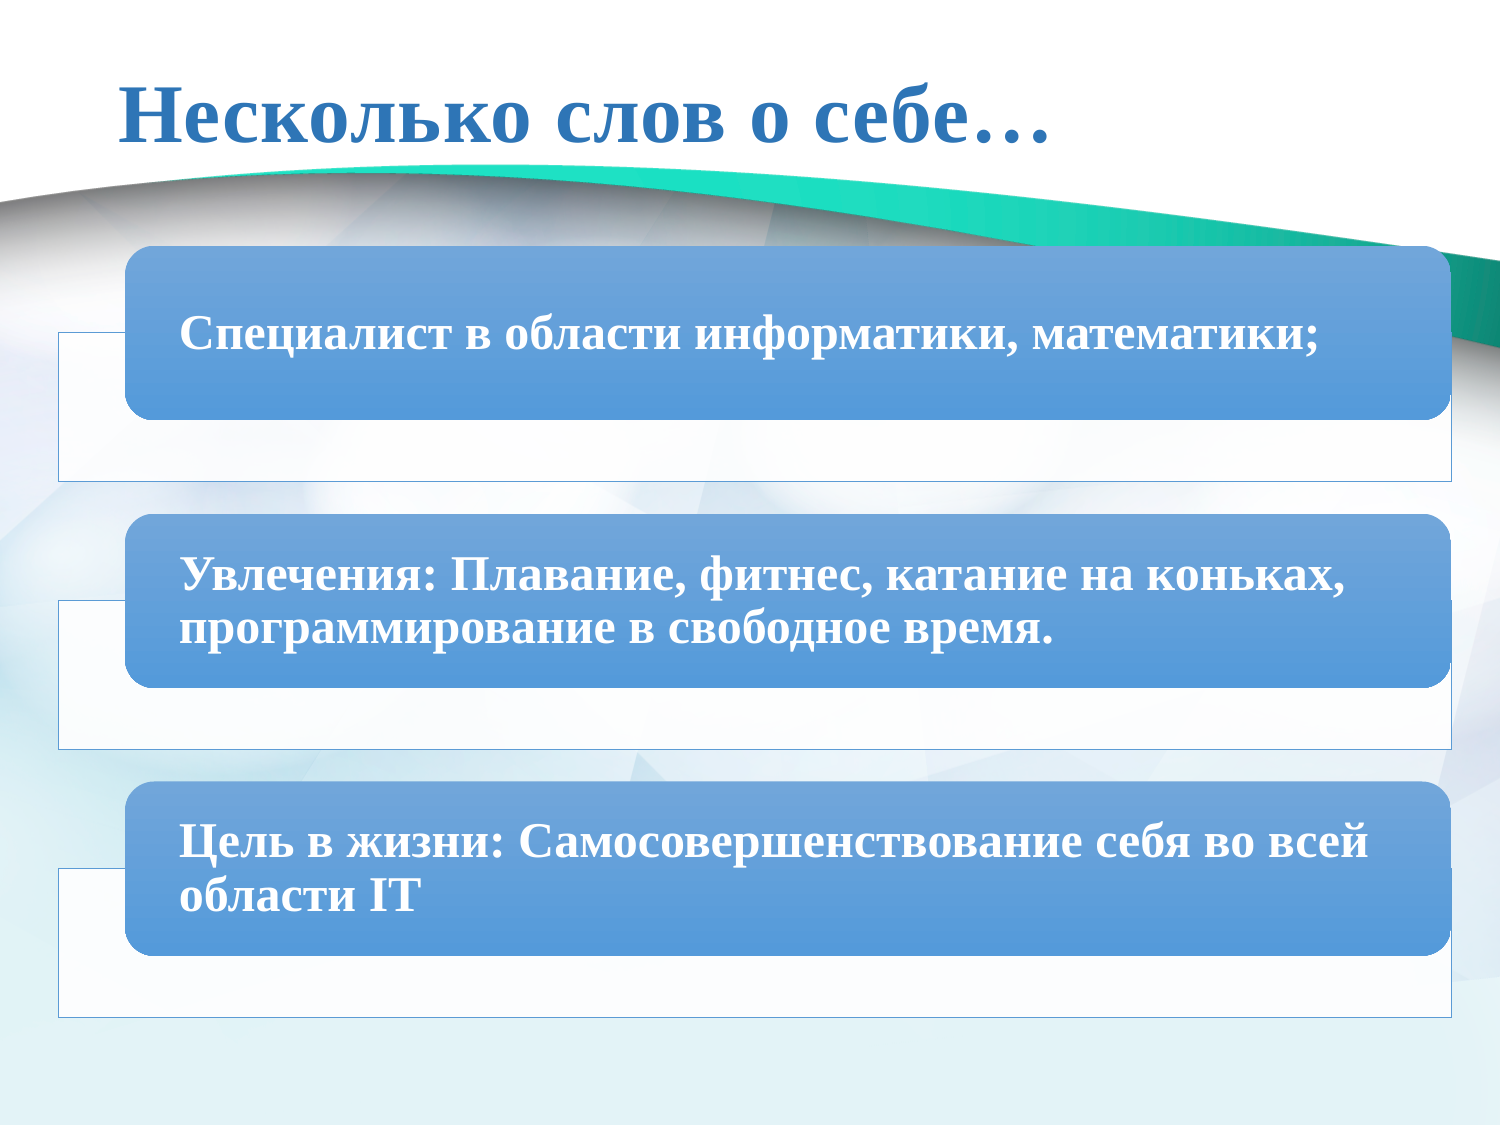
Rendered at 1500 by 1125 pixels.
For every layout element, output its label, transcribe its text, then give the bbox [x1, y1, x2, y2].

picture [0, 0, 1500, 1125]
text_box Несколько слов о себе… [103, 0, 1408, 235]
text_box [58, 235, 1452, 1028]
